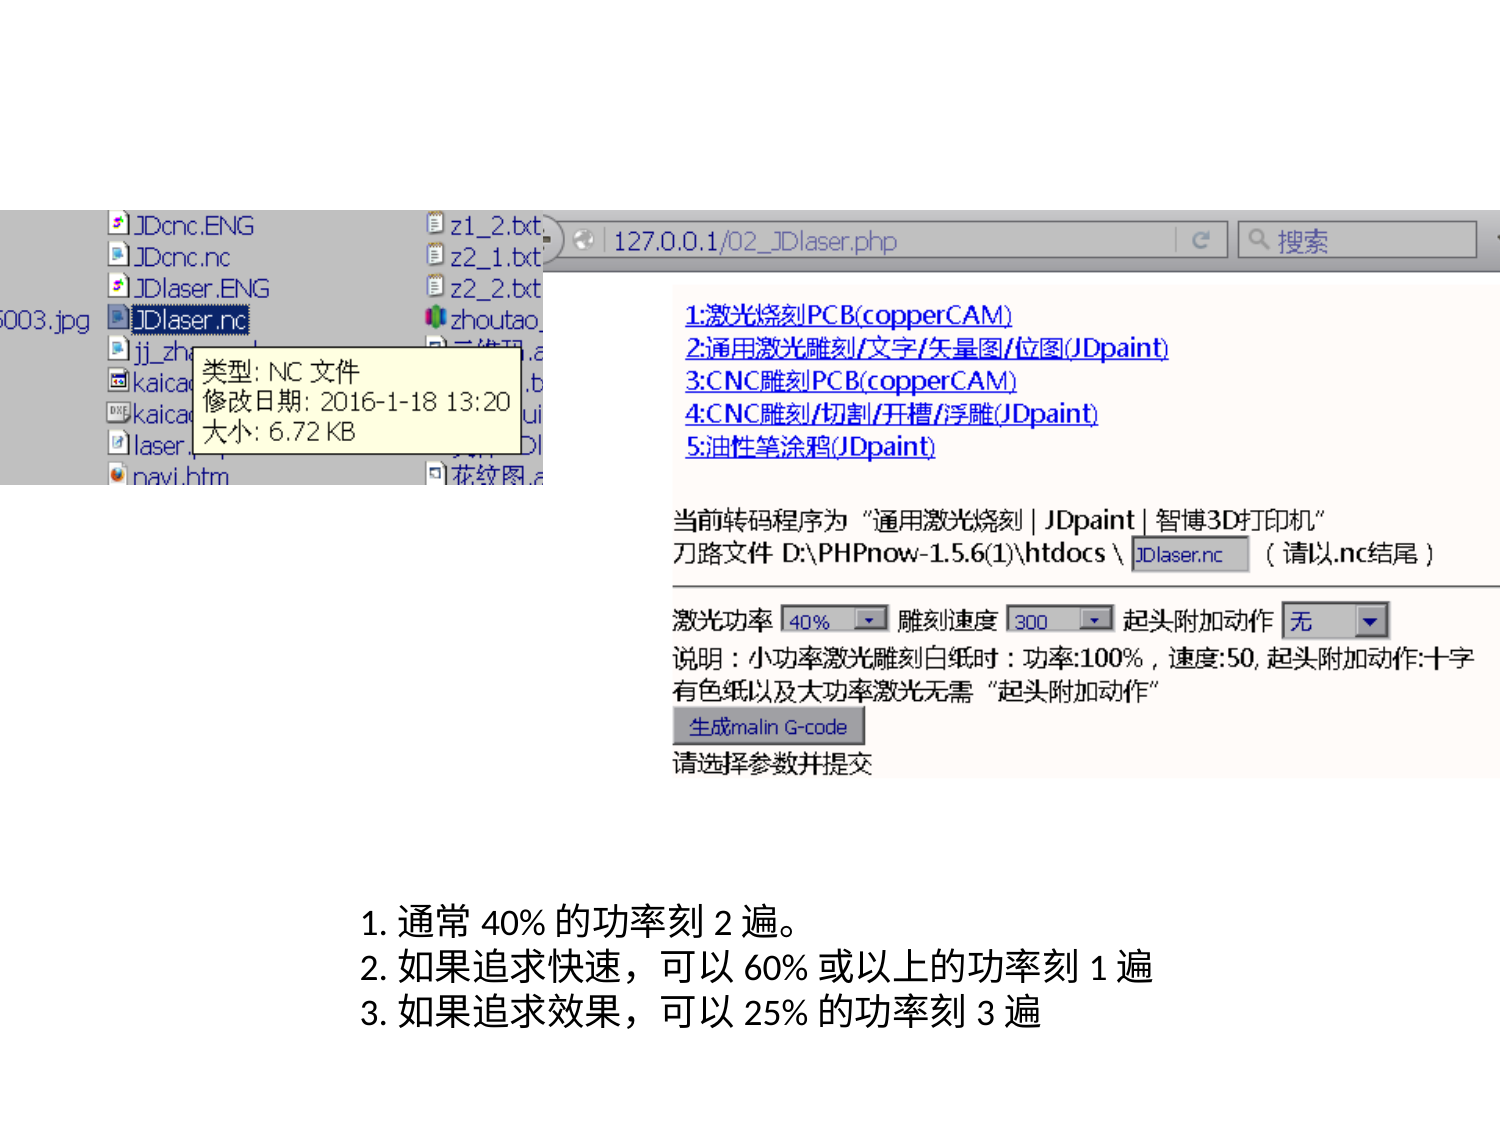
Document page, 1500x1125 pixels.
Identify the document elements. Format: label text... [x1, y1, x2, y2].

text_box 1.通常40%的功率刻2遍。 2.如果追求快速，可以60%或以上的功率刻1遍 3.如果追求效果，可以25%的功率刻3遍 [344, 890, 1169, 1041]
picture [0, 210, 1500, 830]
